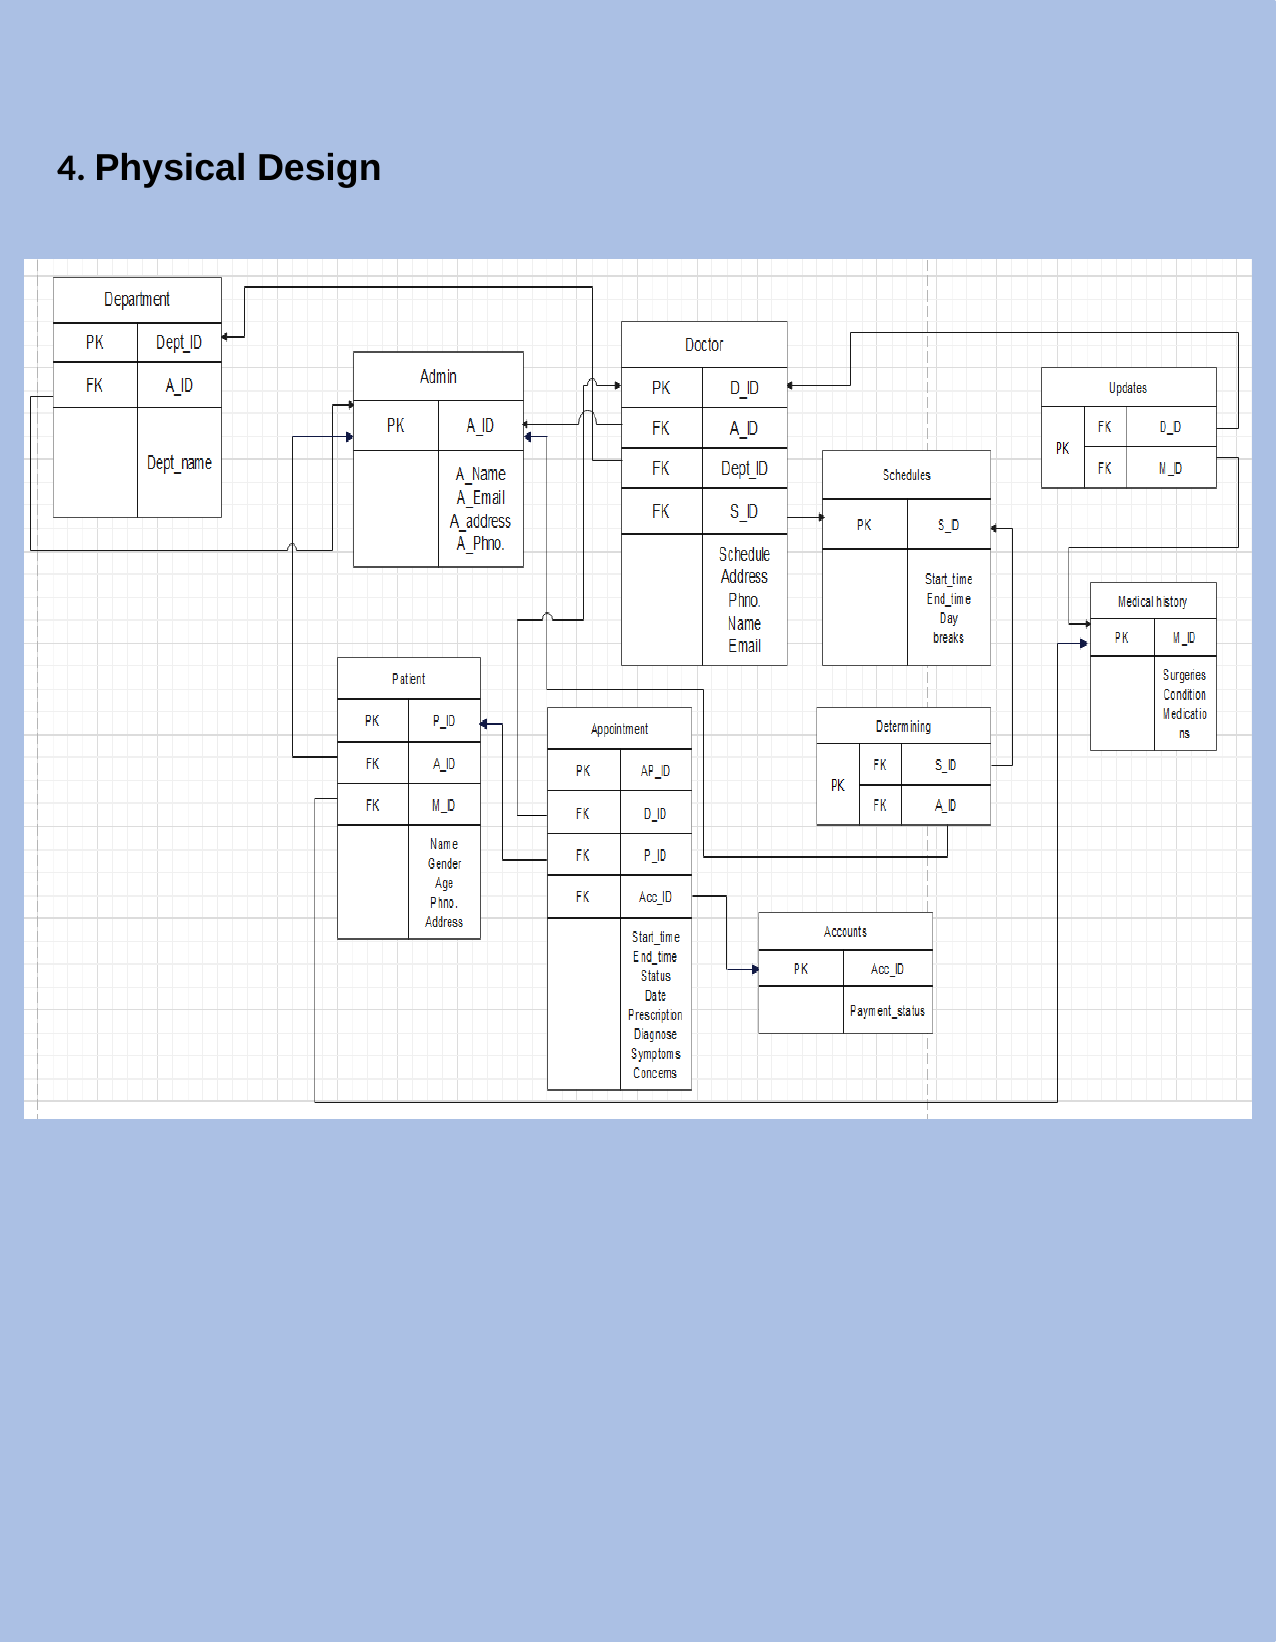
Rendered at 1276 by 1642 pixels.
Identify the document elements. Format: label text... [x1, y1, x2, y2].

text_box 4. Physical Design [42, 135, 1170, 196]
picture [24, 259, 1252, 1119]
